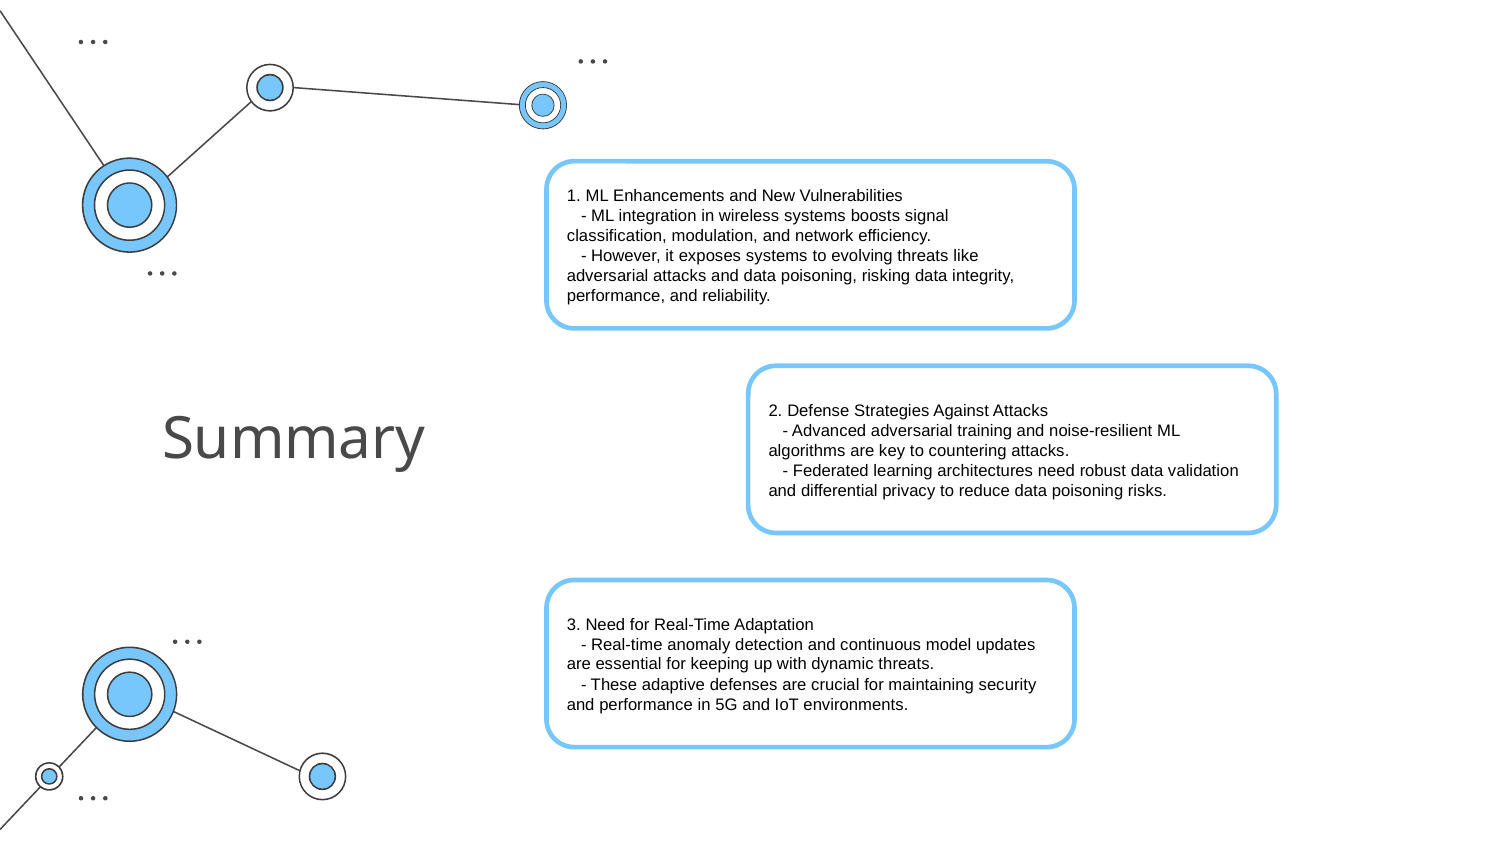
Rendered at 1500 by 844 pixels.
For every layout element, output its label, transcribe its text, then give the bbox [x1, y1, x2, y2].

text_box [553, 738, 1068, 748]
text_box [1070, 592, 1075, 735]
text_box [546, 592, 551, 735]
text_box [554, 161, 1067, 170]
subtitle 3. Need for Real-Time Adaptation - Real-time anomaly detection and continuous model updates are essential for keeping up with dynamic threats. - These adaptive defenses are crucial for maintaining security and performance in 5G and IoT environments. [551, 589, 1070, 738]
text_box [1070, 173, 1075, 316]
title Summary [146, 358, 715, 485]
text_box [755, 524, 1269, 533]
subtitle 2. Defense Strategies Against Attacks - Advanced adversarial training and noise-resilient ML algorithms are key to countering attacks. - Federated learning architectures need robust data validation and differential privacy to reduce data poisoning risks. [753, 375, 1271, 524]
text_box [748, 378, 753, 521]
text_box [553, 579, 1068, 589]
text_box [1271, 377, 1277, 522]
text_box [546, 173, 551, 316]
text_box [553, 319, 1068, 329]
text_box [755, 365, 1269, 375]
subtitle 1. ML Enhancements and New Vulnerabilities - ML integration in wireless systems boosts signal classification, modulation, and network efficiency. - However, it exposes systems to evolving threats like adversarial attacks and data poisoning, risking data integrity, performance, and reliability. [551, 170, 1070, 319]
